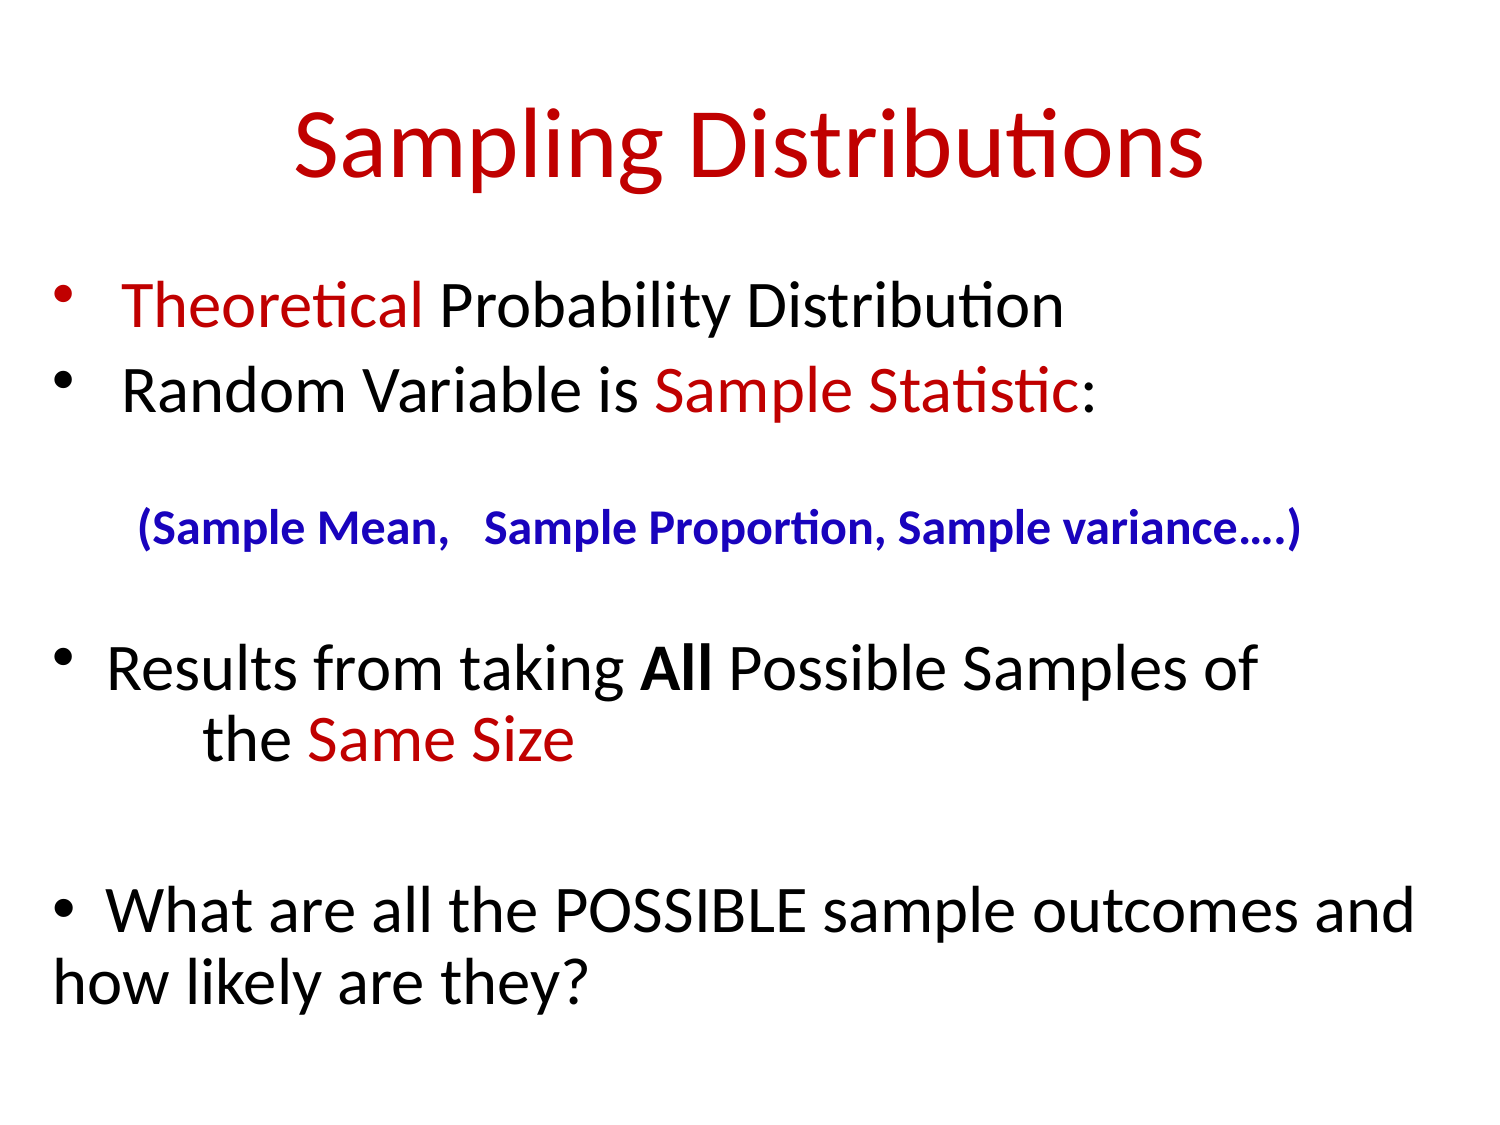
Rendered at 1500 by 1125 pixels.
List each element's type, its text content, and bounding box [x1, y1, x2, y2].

title Sampling Distributions [112, 50, 1388, 238]
list Theoretical Probability Distribution Random Variable is Sample Statistic: (Sample Mean, Sample Proportion, Sample variance….) Results from taking All Possible Samples of the Same Size What are all the POSSIBLE sample outcomes and how likely are they? [37, 262, 1500, 1025]
